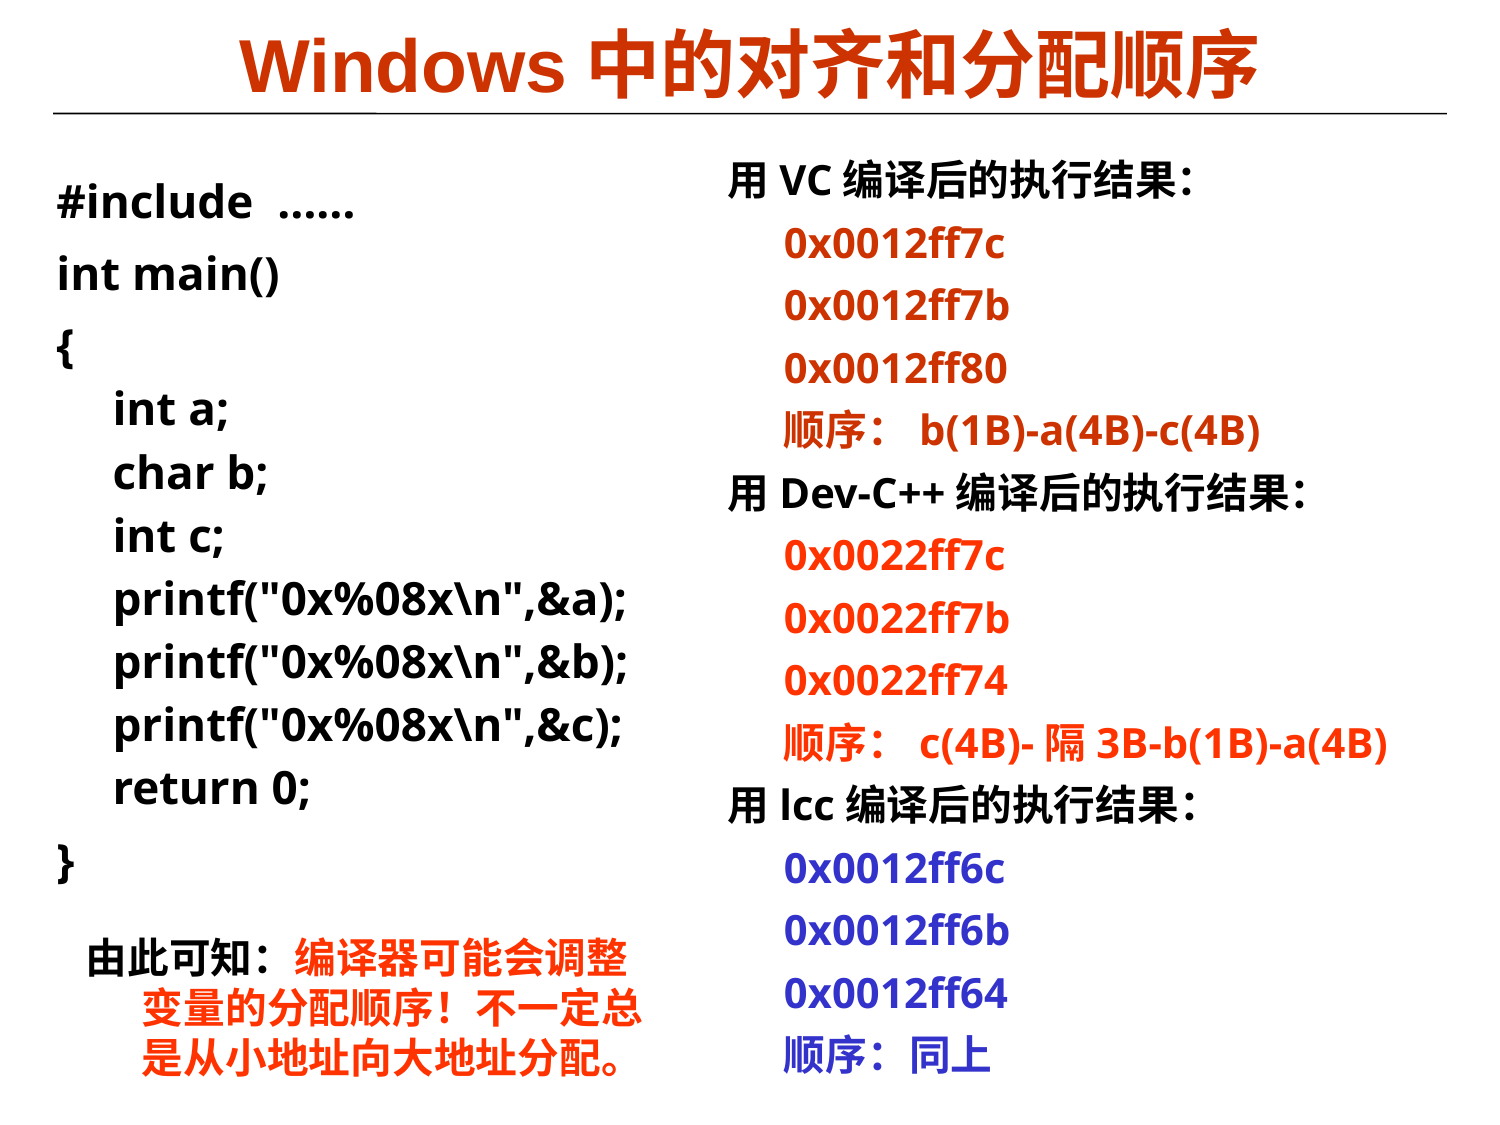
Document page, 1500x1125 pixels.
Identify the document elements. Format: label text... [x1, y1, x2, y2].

list #include …… int main() { int a; char b; int c; printf("0x%08x\n",&a); printf("0x%08x\n",&b); printf("0x%08x\n",&c); return 0; } [41, 156, 708, 1013]
text_box 由此可知：编译器可能会调整变量的分配顺序！不一定总是从小地址向大地址分配。 [70, 924, 669, 1089]
title Windows中的对齐和分配顺序 [75, 16, 1425, 109]
text_box 用VC编译后的执行结果： 0x0012ff7c 0x0012ff7b 0x0012ff80 顺序：b(1B)-a(4B)-c(4B) 用Dev-C++编译后的执行结果： 0x0022ff7c 0x0022ff7b 0x0022ff74 顺序：c(4B)-隔3B-b(1B)-a(4B) 用lcc编译后的执行结果： 0x0012ff6c 0x0012ff6b 0x0012ff64 顺序：同上 [712, 134, 1463, 1087]
